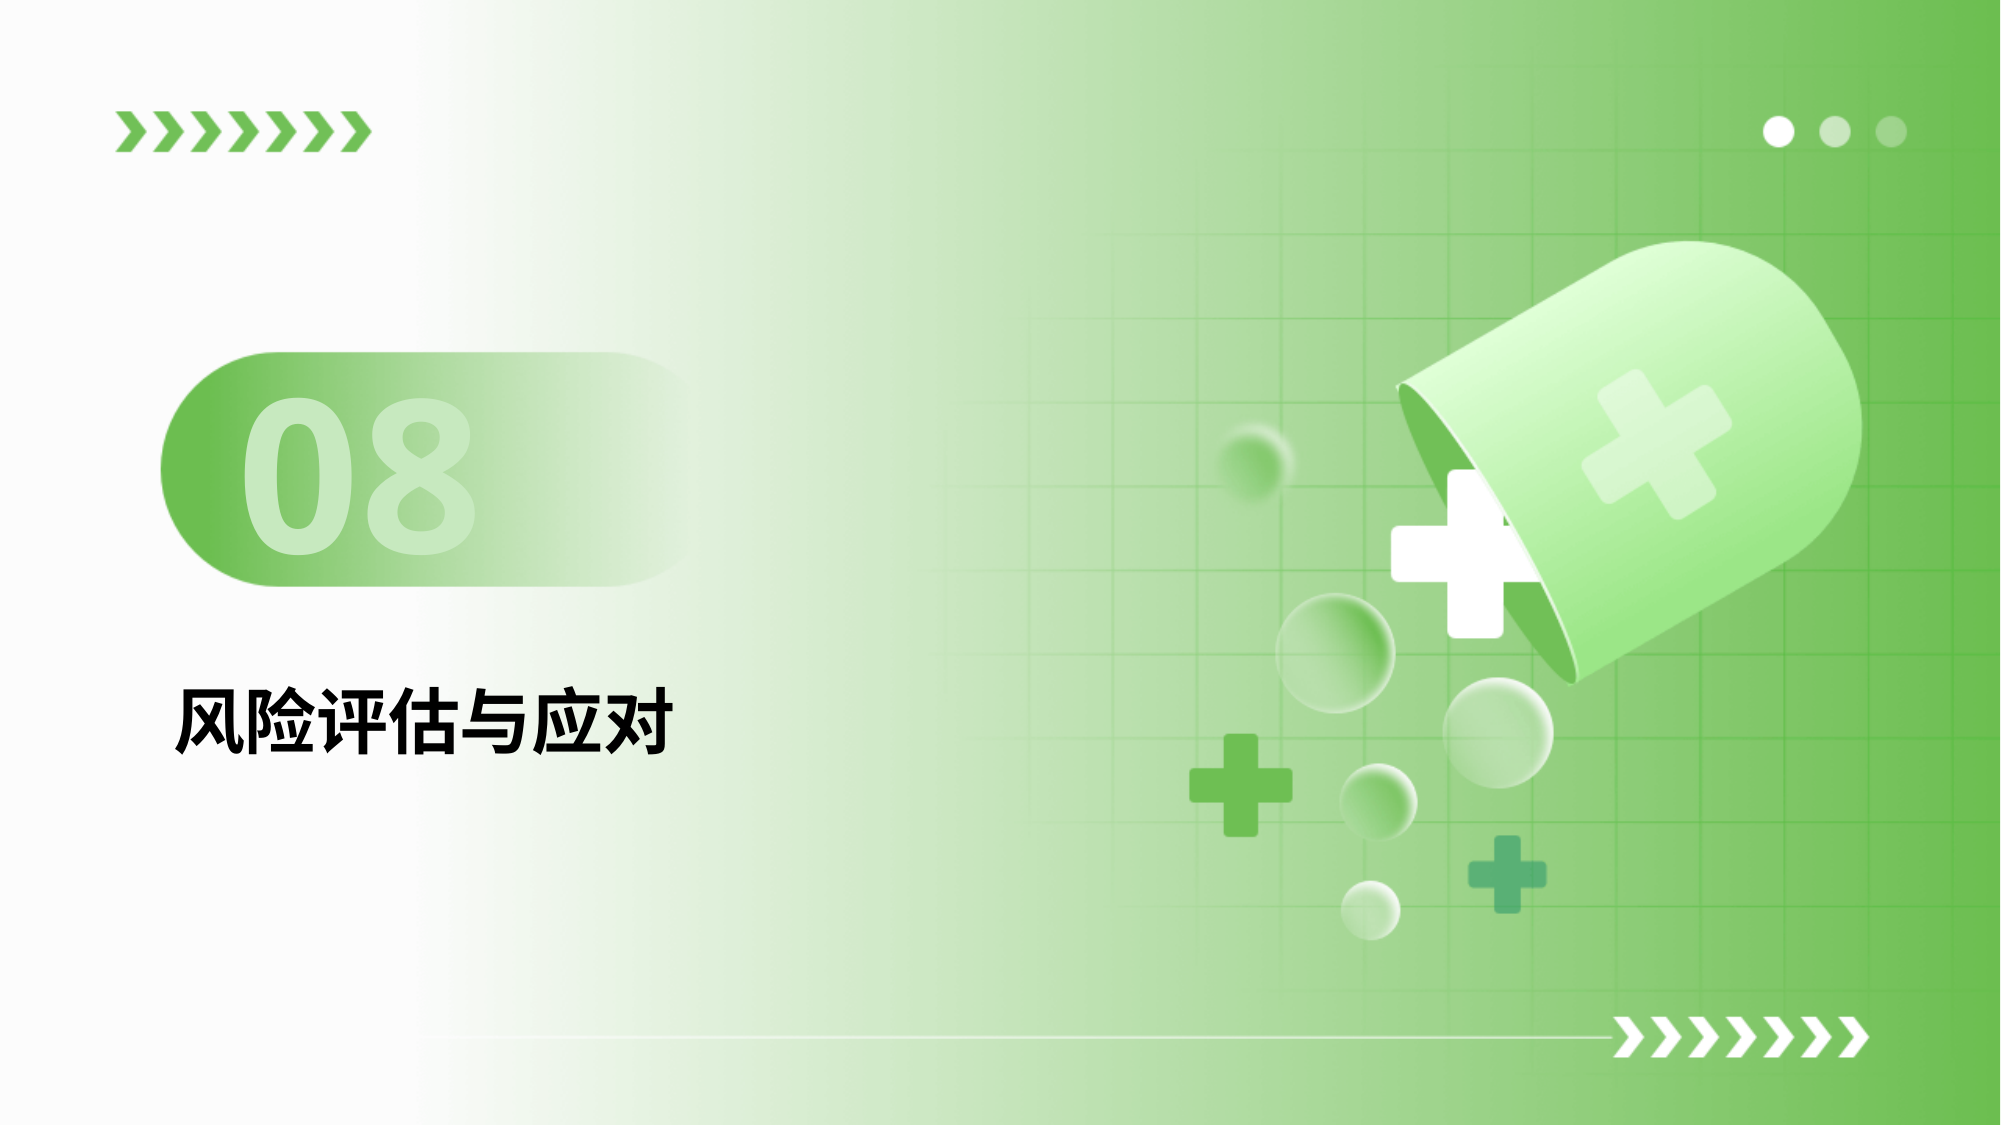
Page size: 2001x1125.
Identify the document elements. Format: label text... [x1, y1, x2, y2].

picture [0, 0, 2001, 1125]
text_box 08 [219, 330, 1521, 606]
text_box 风险评估与应对 [154, 649, 989, 772]
